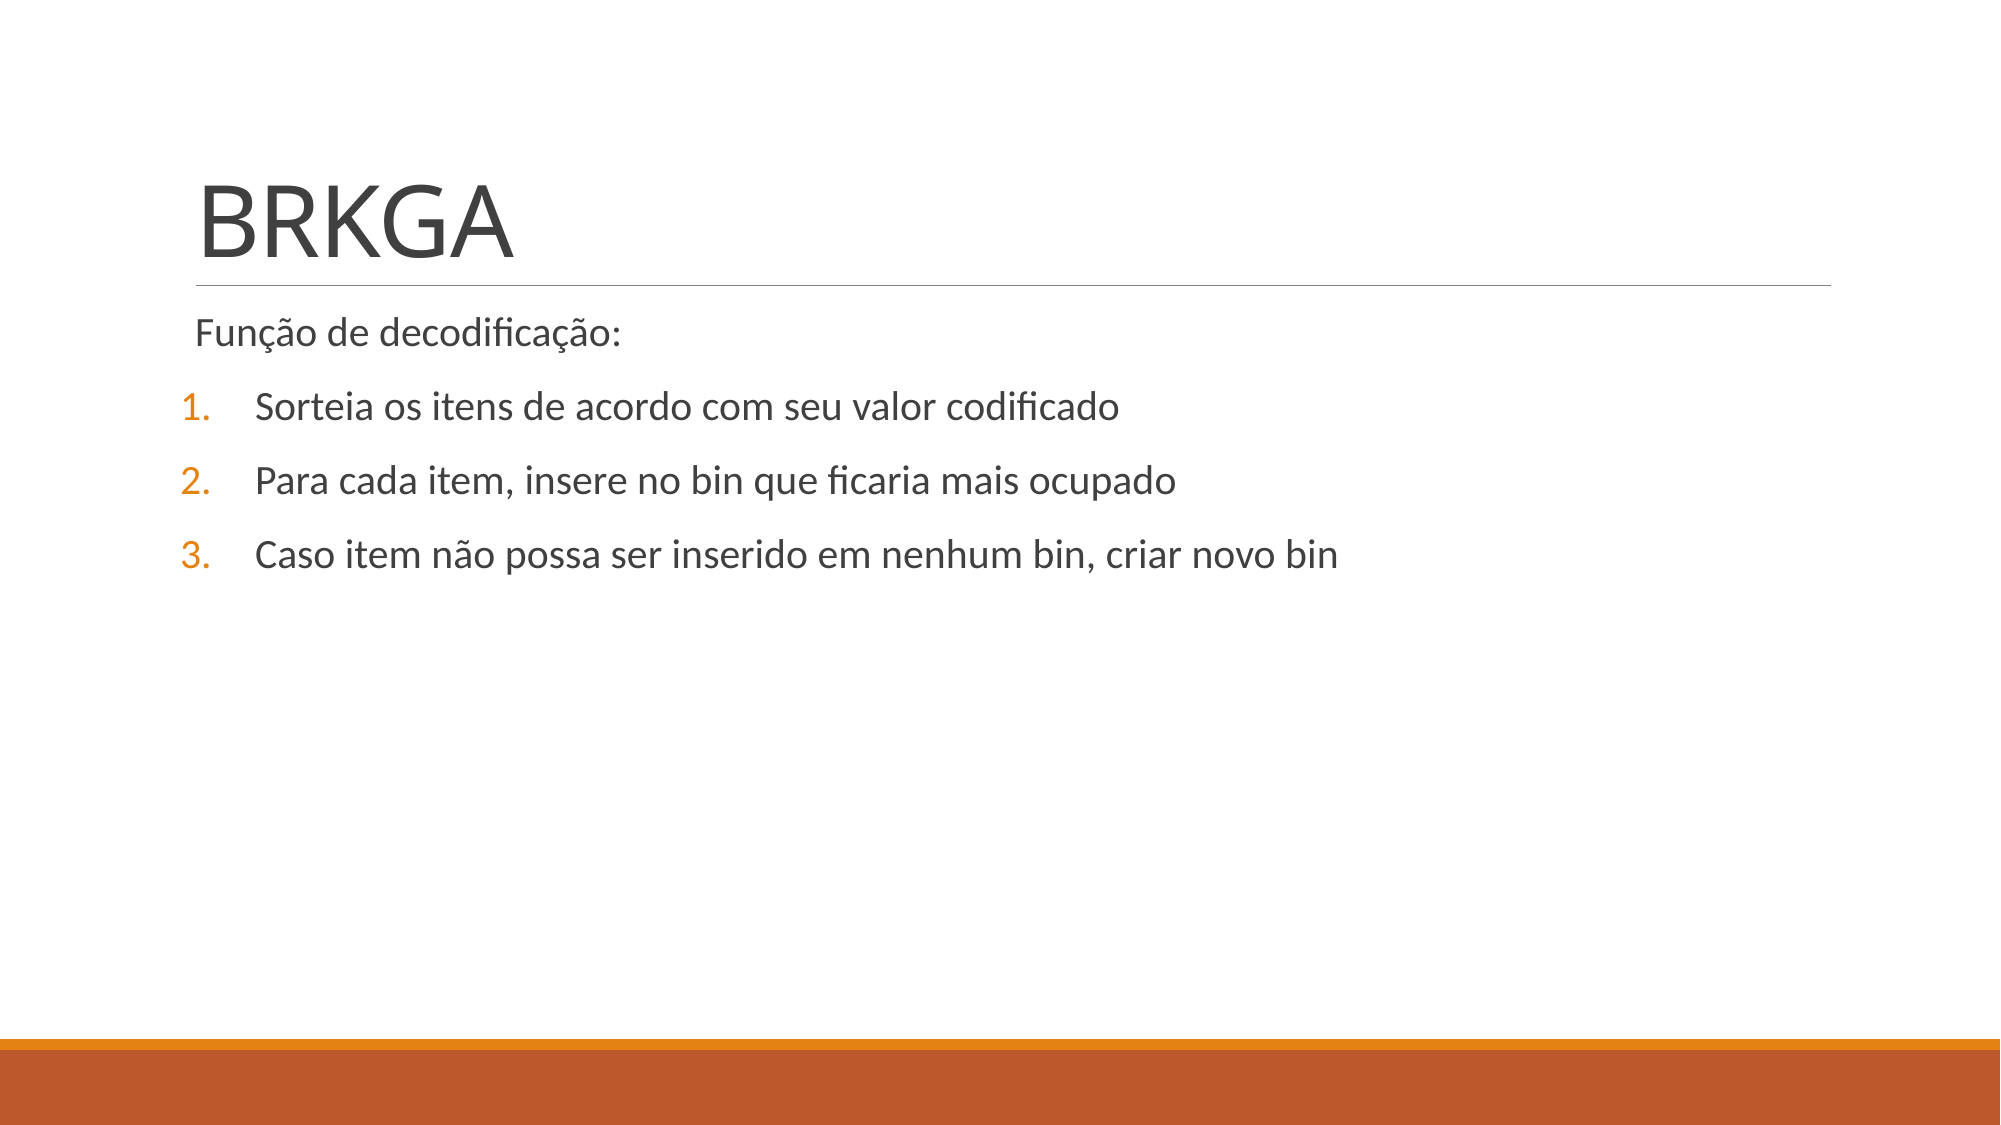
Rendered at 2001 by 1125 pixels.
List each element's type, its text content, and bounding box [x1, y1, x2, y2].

list Função de decodificação: Sorteia os itens de acordo com seu valor codificado Para cada item, insere no bin que ficaria mais ocupado Caso item não possa ser inserido em nenhum bin, criar novo bin [180, 302, 1830, 963]
title BRKGA [180, 47, 1830, 285]
